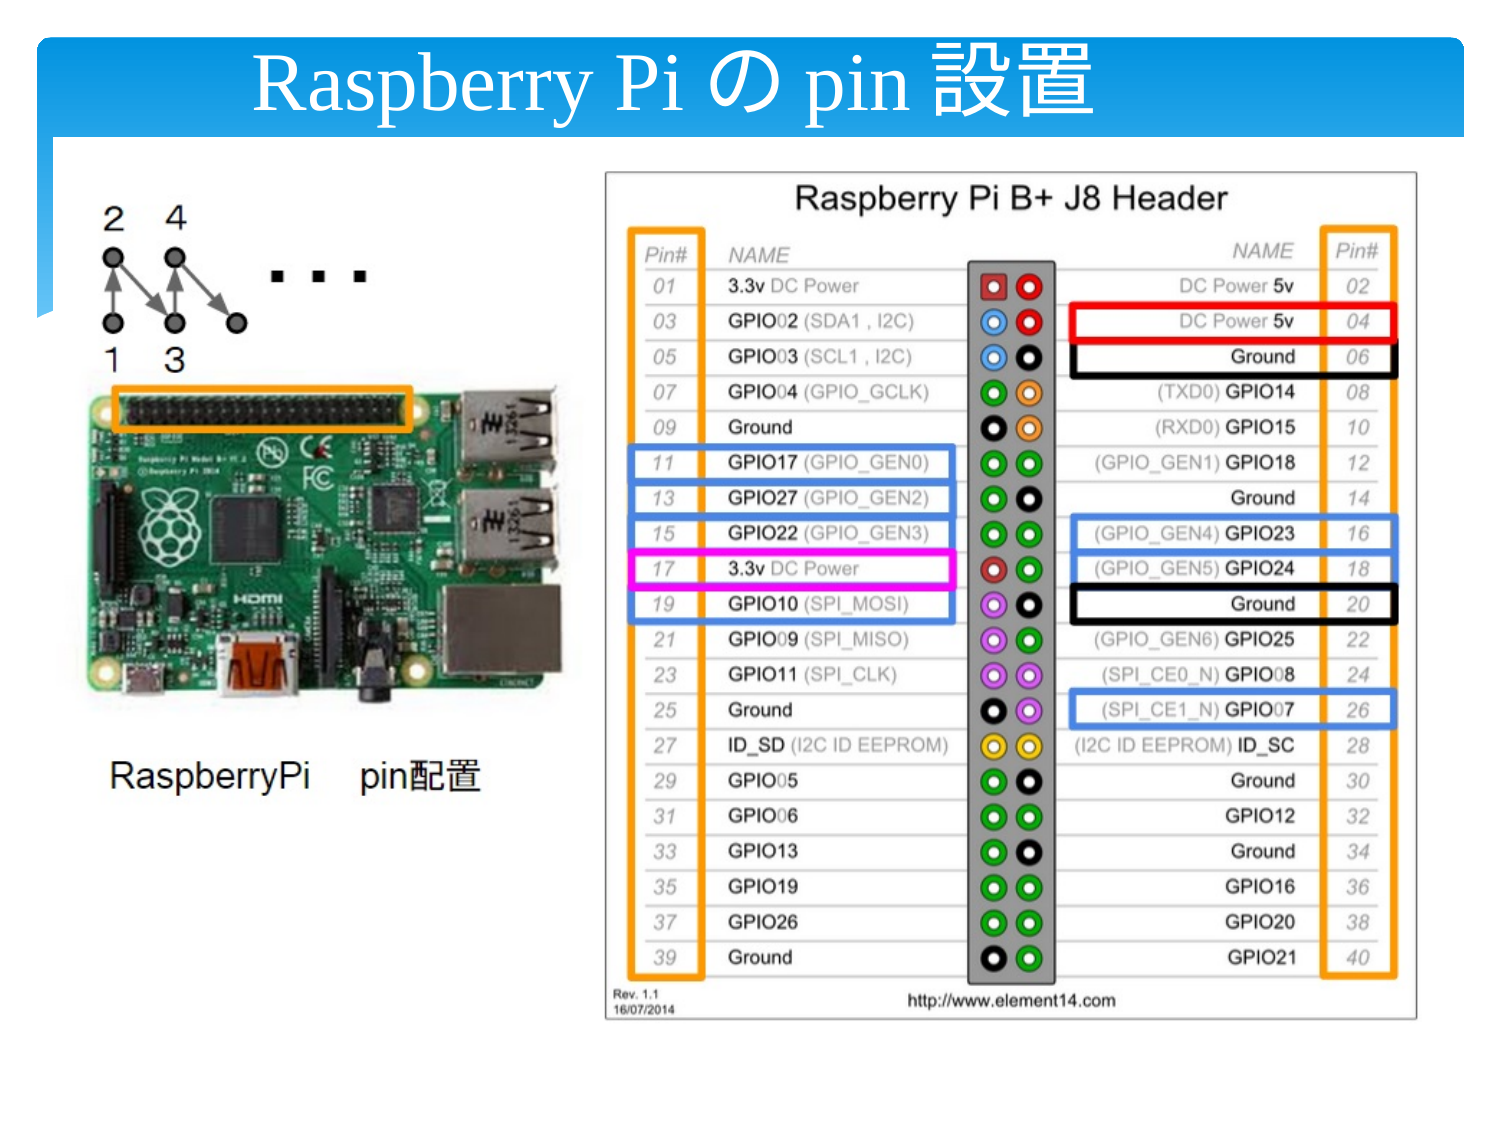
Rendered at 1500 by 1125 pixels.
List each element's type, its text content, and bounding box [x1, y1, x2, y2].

title Raspberry Piのpin設置 [0, 19, 1349, 135]
picture [52, 136, 1465, 1055]
